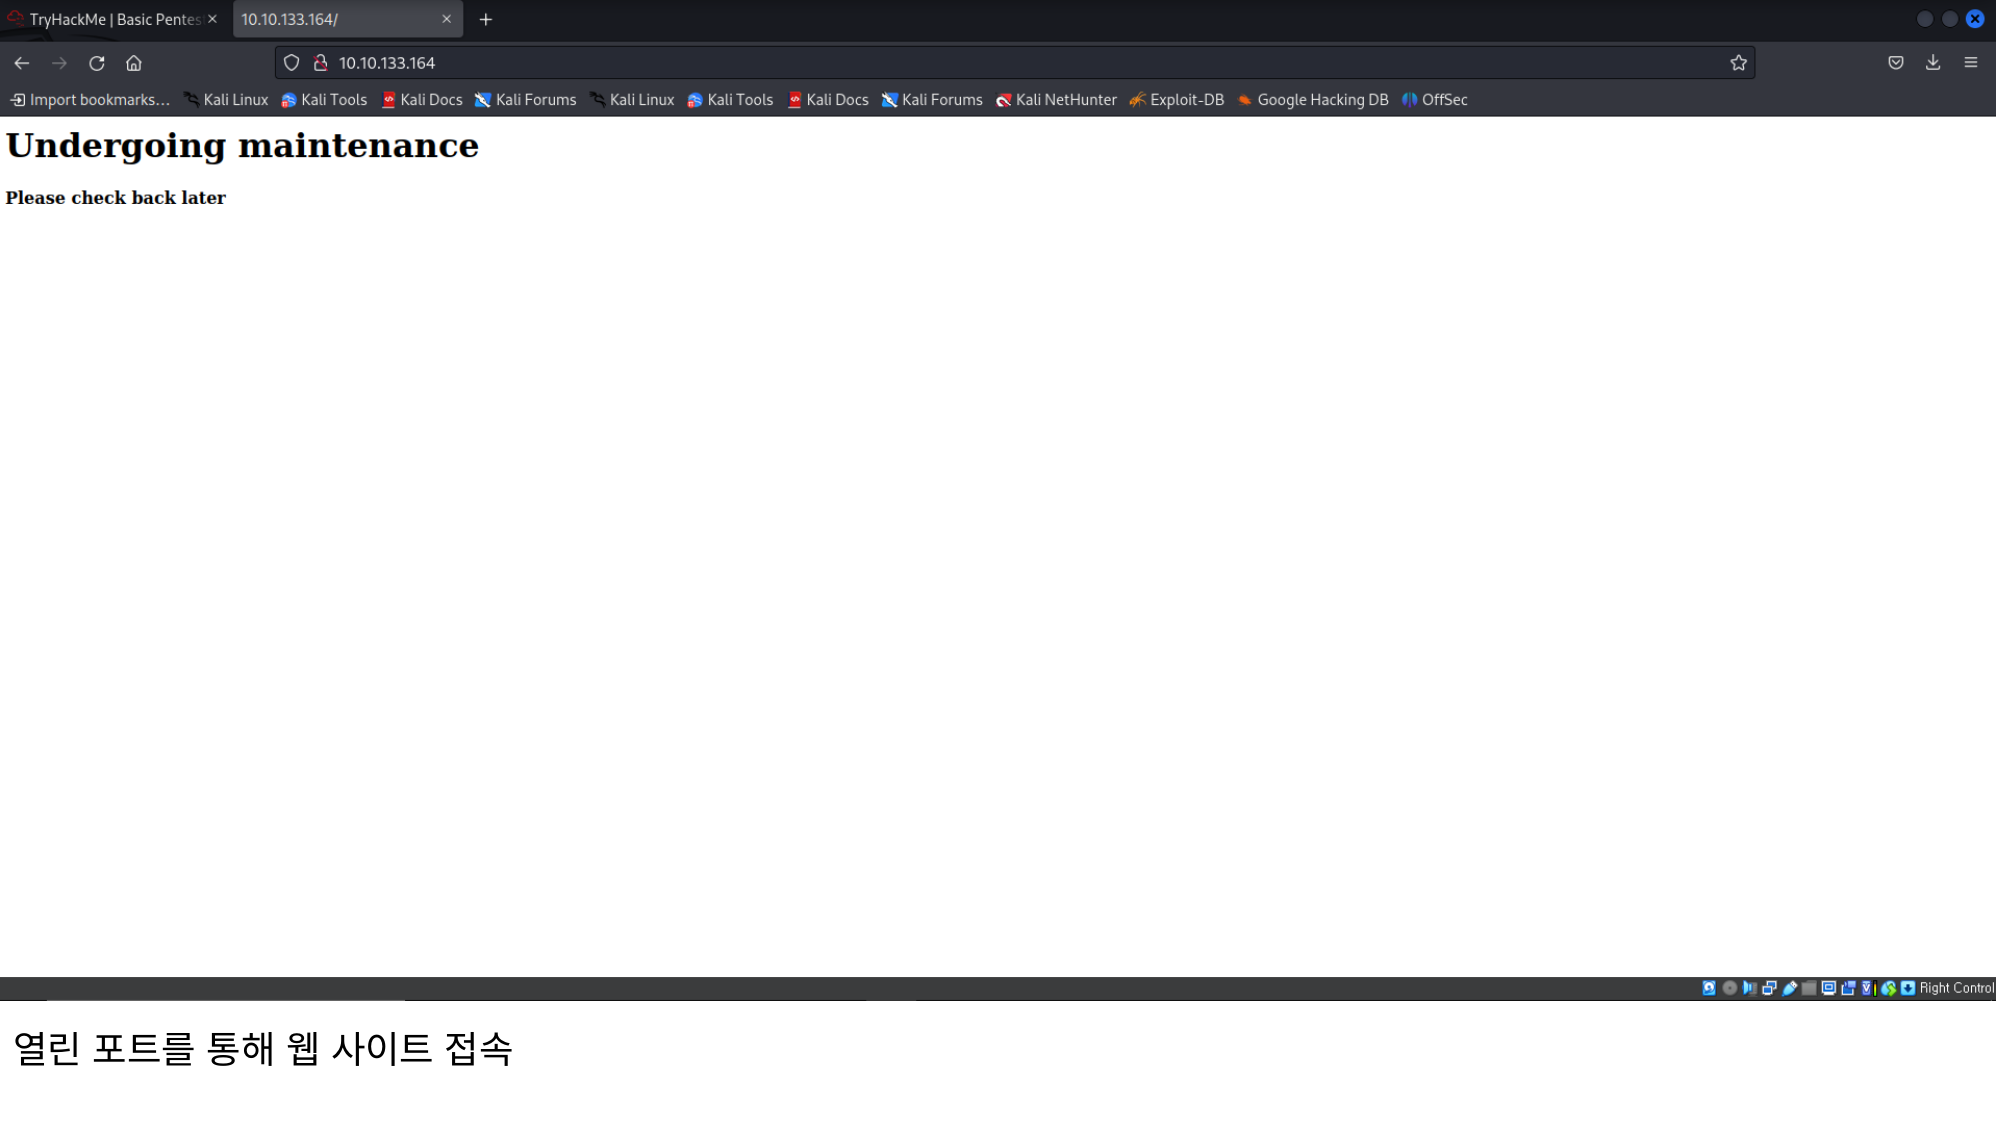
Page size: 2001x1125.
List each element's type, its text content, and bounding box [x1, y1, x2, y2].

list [0, 0, 1996, 1001]
text_box 열린 포트를 통해 웹 사이트 접속 [0, 1018, 1976, 1079]
